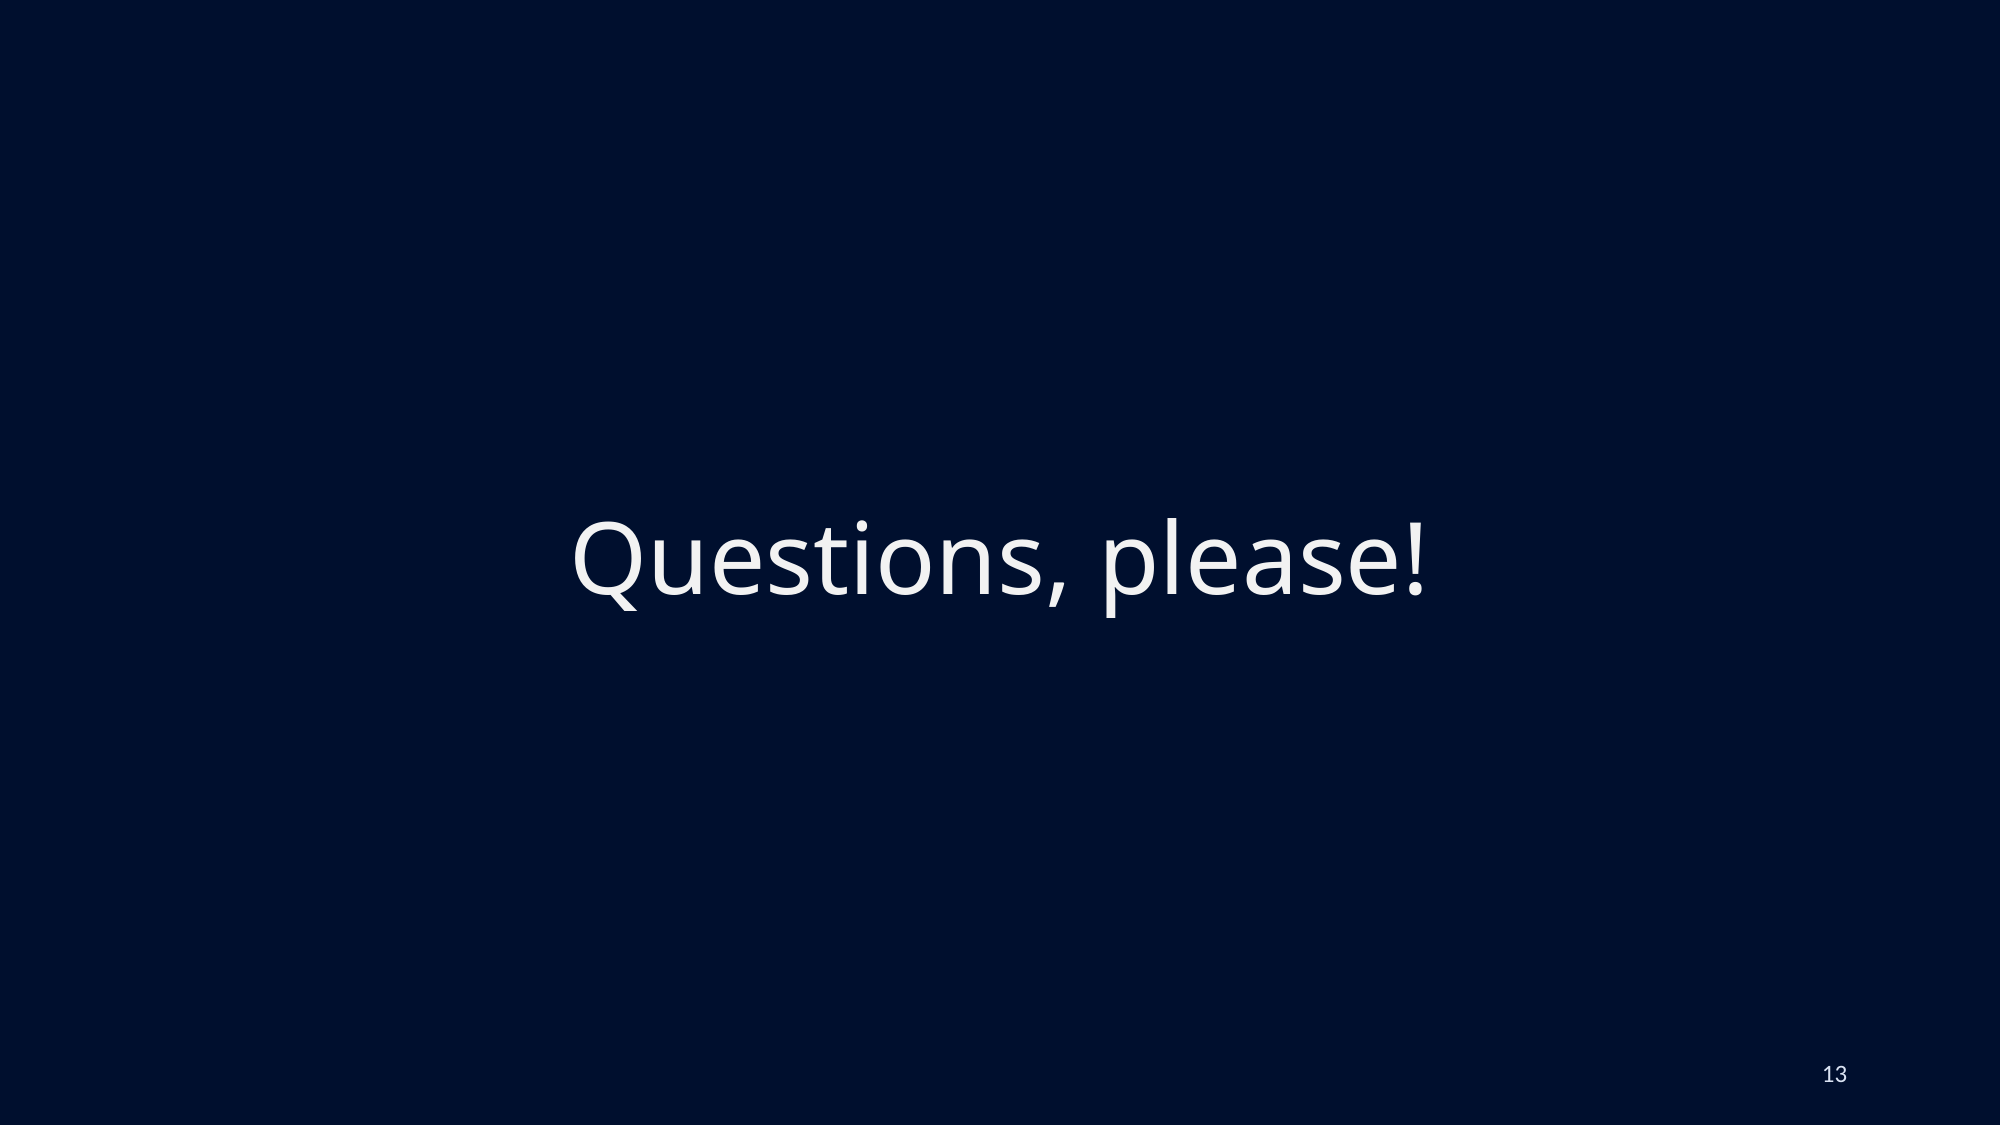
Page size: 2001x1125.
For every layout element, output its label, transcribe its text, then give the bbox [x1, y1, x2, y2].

slide_number 13 [1412, 1042, 1863, 1103]
title Questions, please! [385, 453, 1615, 672]
